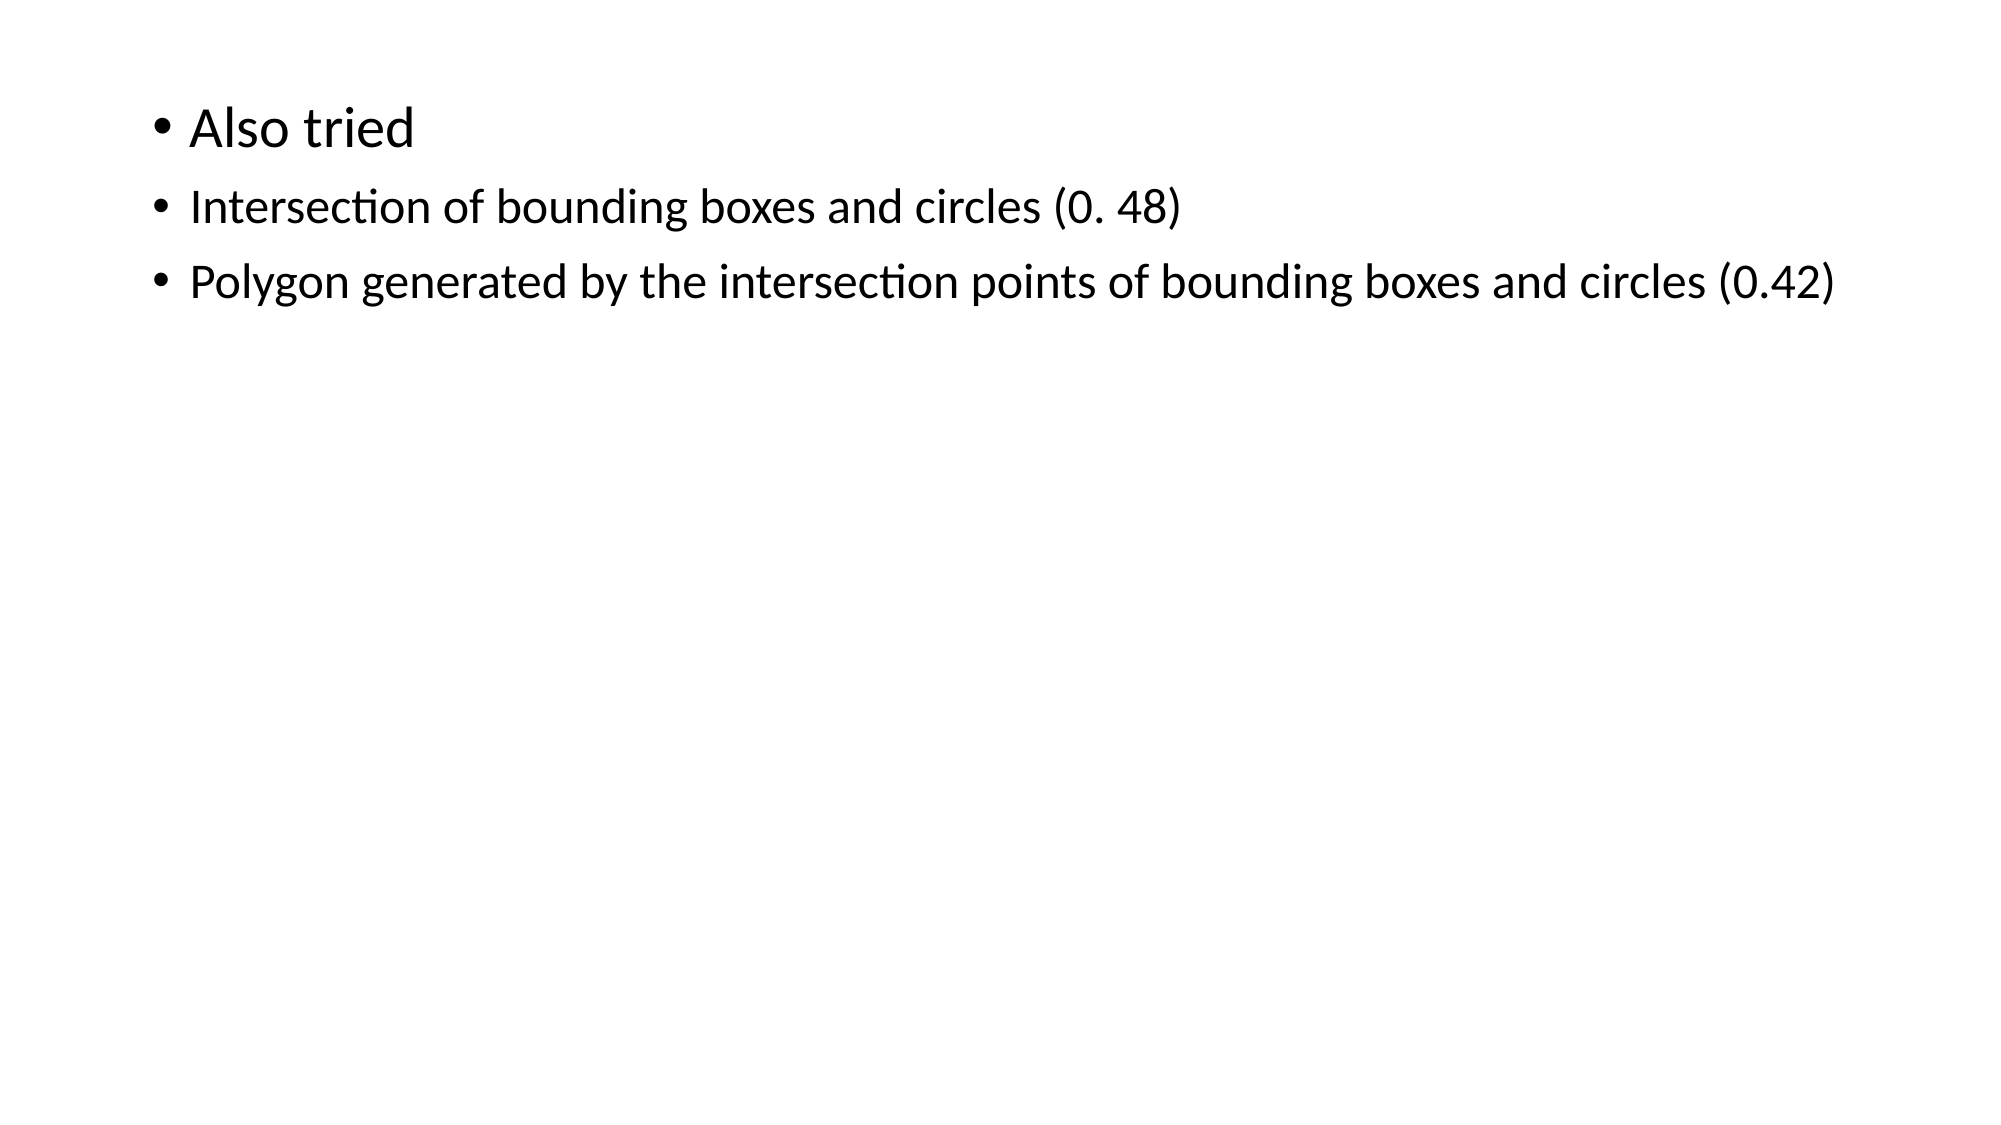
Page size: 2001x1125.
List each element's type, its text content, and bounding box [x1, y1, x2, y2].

list Also tried Intersection of bounding boxes and circles (0. 48) Polygon generated by the intersection points of bounding boxes and circles (0.42) [137, 89, 1863, 1014]
